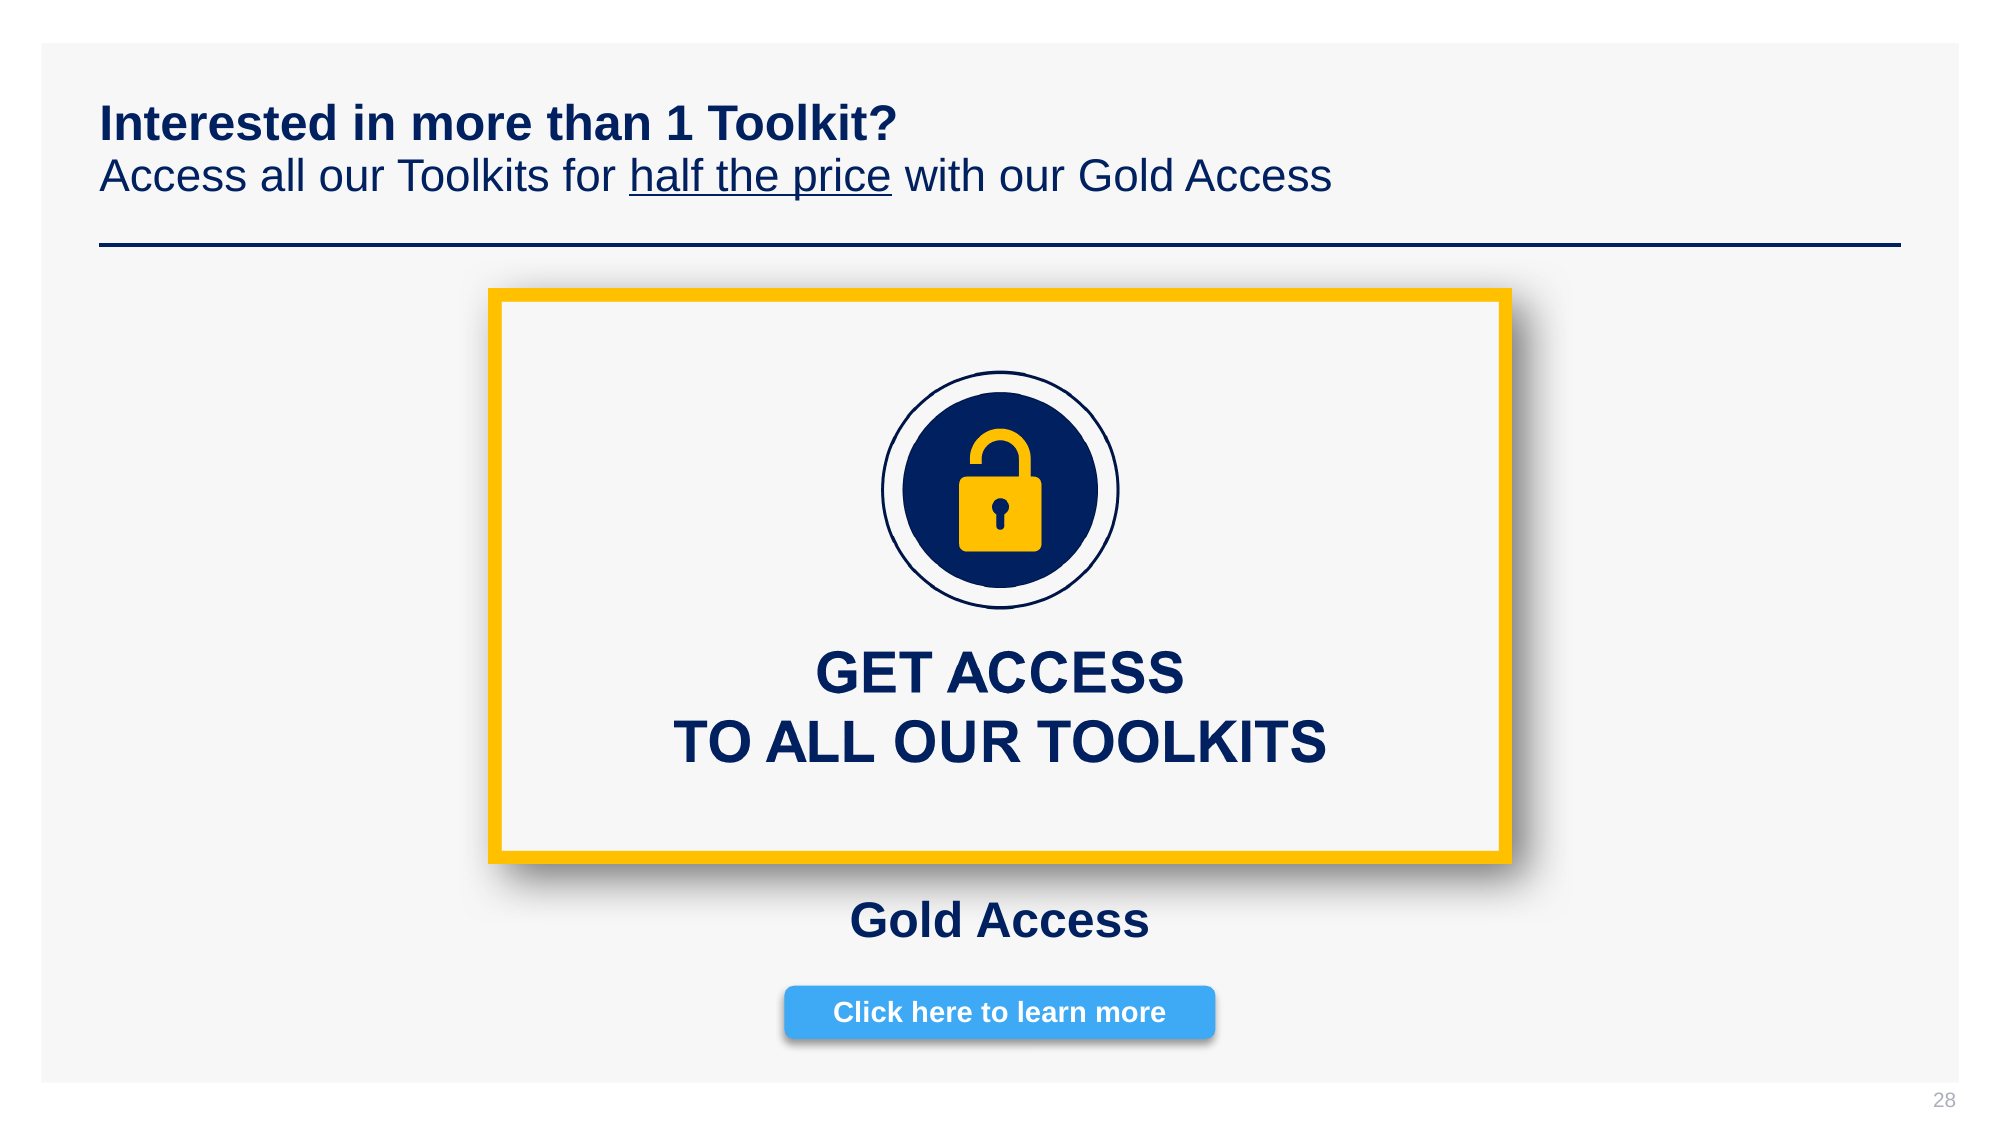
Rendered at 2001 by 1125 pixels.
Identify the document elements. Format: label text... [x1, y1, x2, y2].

slide_number 28 [1506, 1088, 1957, 1119]
text_box Click here to learn more [784, 985, 1216, 1039]
picture [488, 288, 1512, 864]
title Interested in more than 1 Toolkit? Access all our Toolkits for half the price with our Gold Access [84, 59, 1902, 239]
text_box Gold Access [606, 880, 1394, 950]
